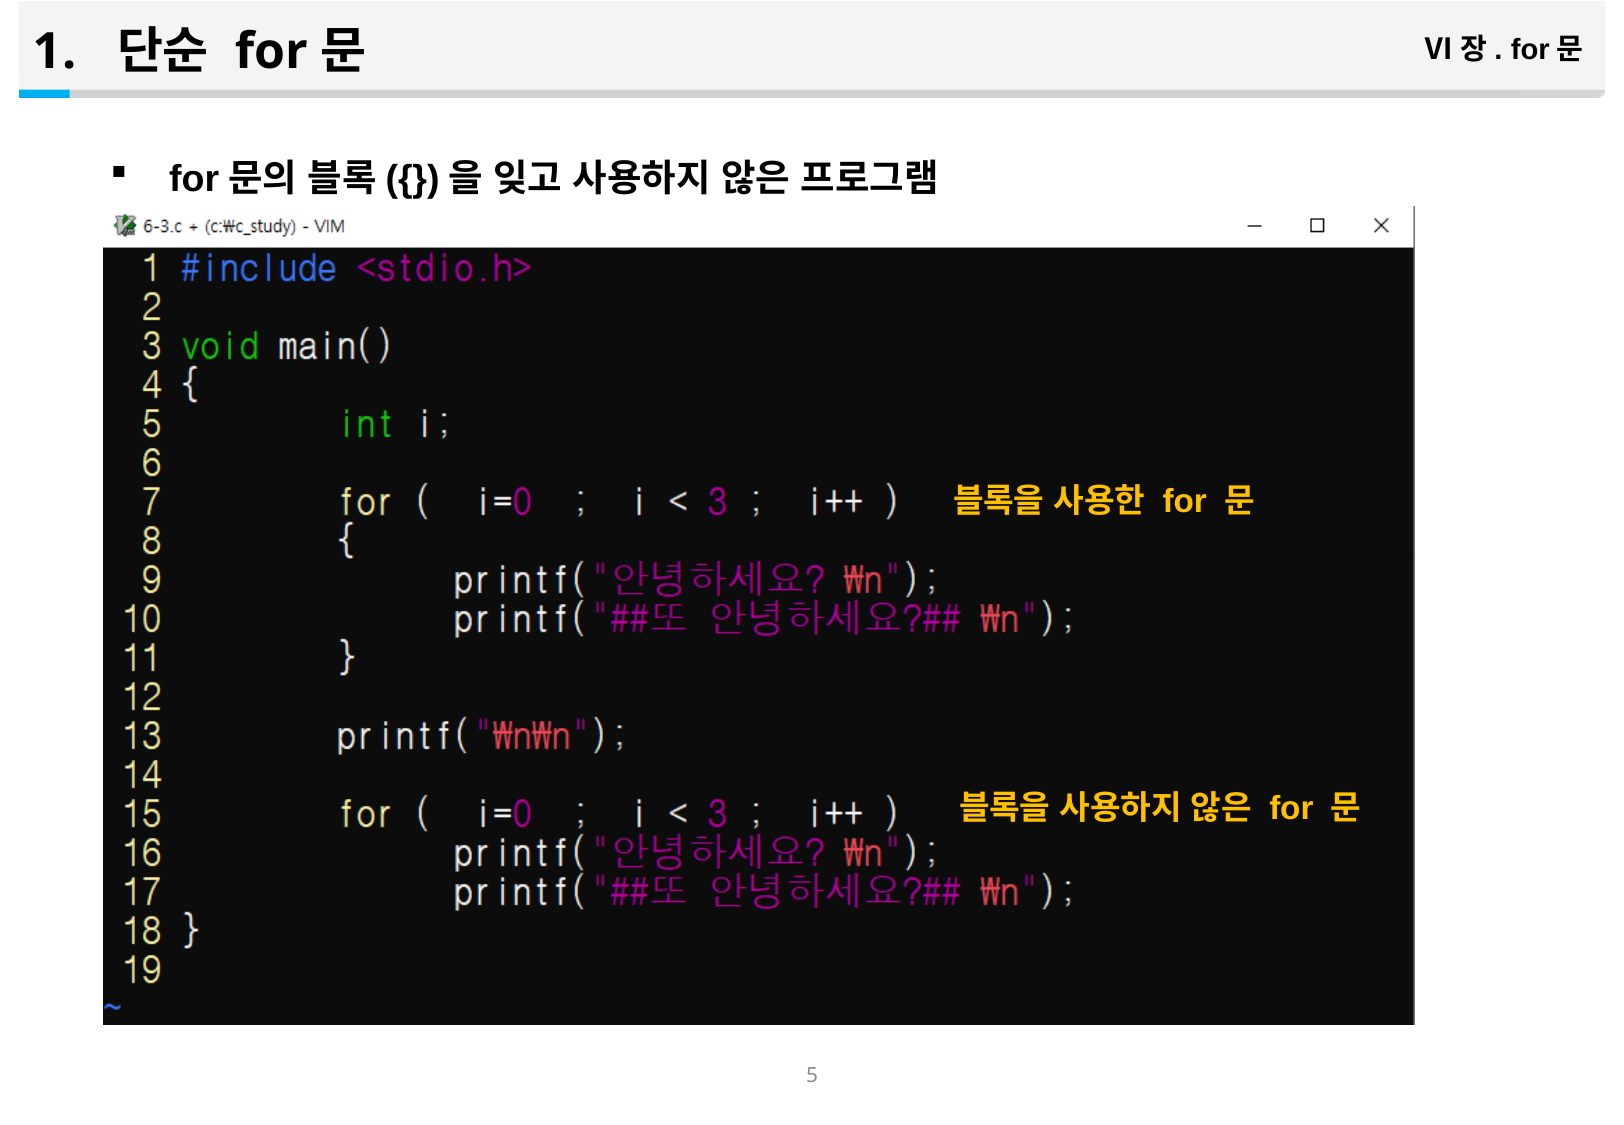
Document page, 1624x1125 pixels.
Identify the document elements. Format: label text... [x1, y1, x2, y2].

slide_number 4 [622, 1045, 1002, 1106]
text_box Ⅵ장. for문 [1409, 22, 1607, 73]
picture [19, 1, 1605, 98]
picture [102, 205, 1415, 1025]
text_box for문의 블록({})을 잊고 사용하지 않은 프로그램 [20, 124, 1602, 207]
list 단순 for문 [17, 11, 1167, 85]
